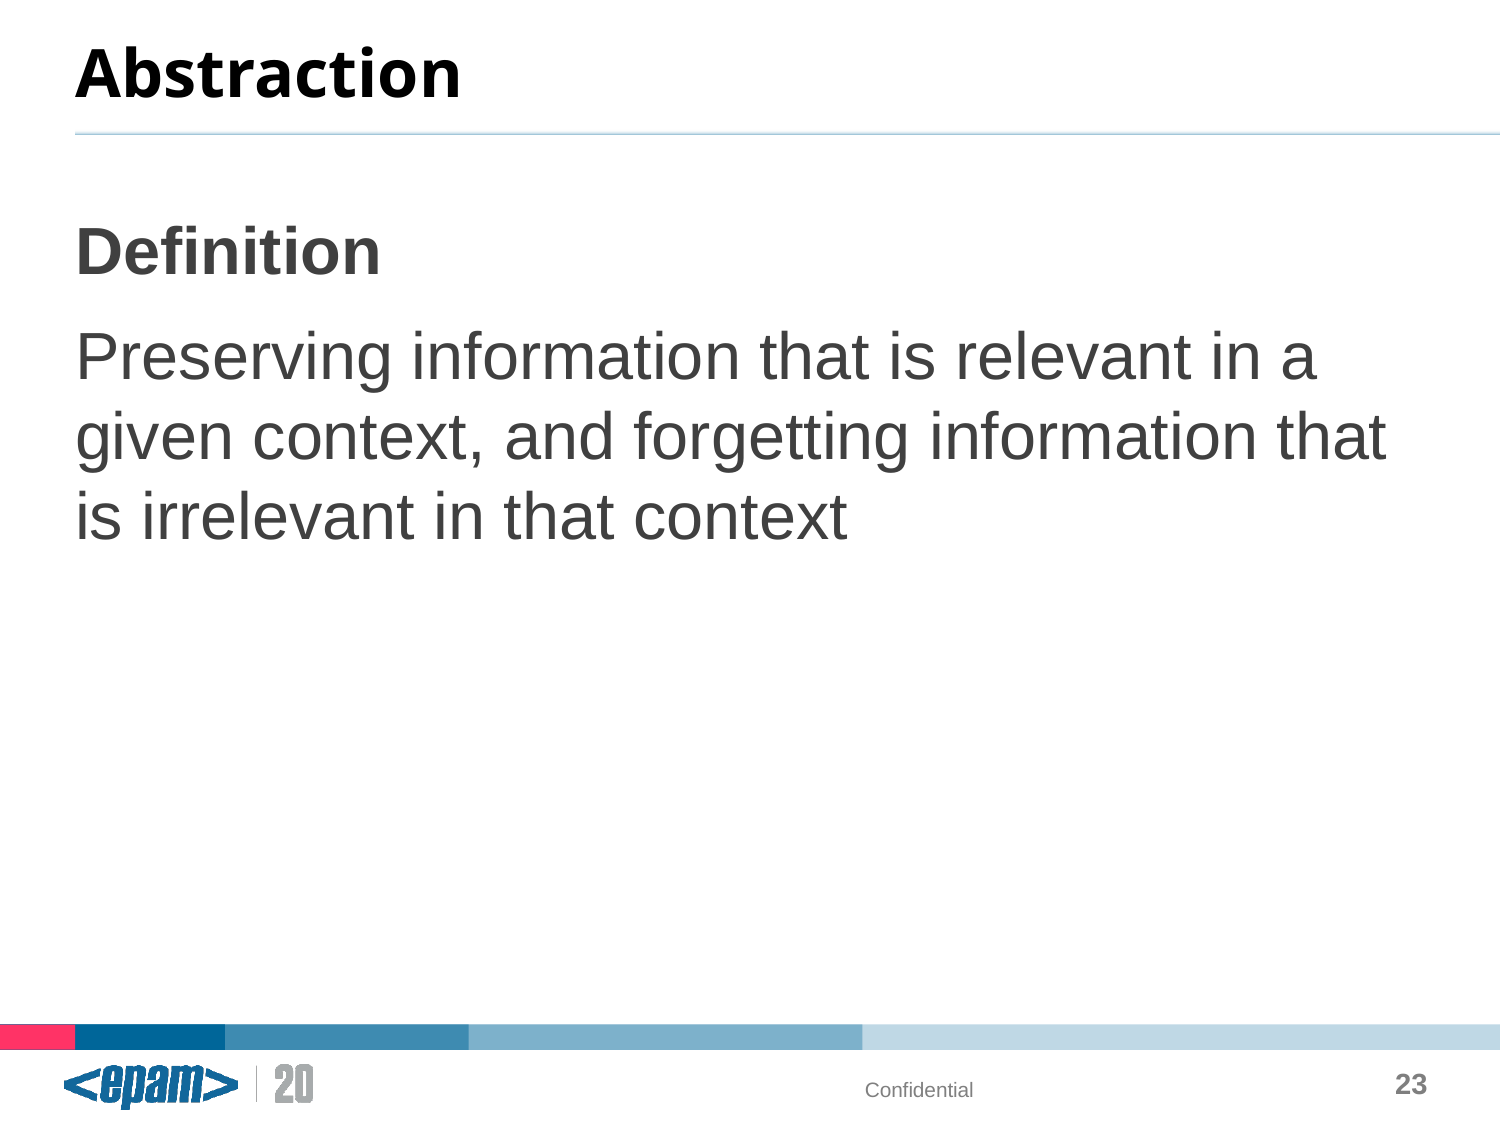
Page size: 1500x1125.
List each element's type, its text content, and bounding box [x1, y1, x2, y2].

picture [64, 1064, 313, 1110]
title Abstraction [75, 45, 1500, 135]
list Definition Preserving information that is relevant in a given context, and forgetting information that is irrelevant in that context [60, 200, 1440, 1000]
slide_number 23 [1348, 1065, 1428, 1125]
footer Confidential [849, 1069, 1348, 1125]
